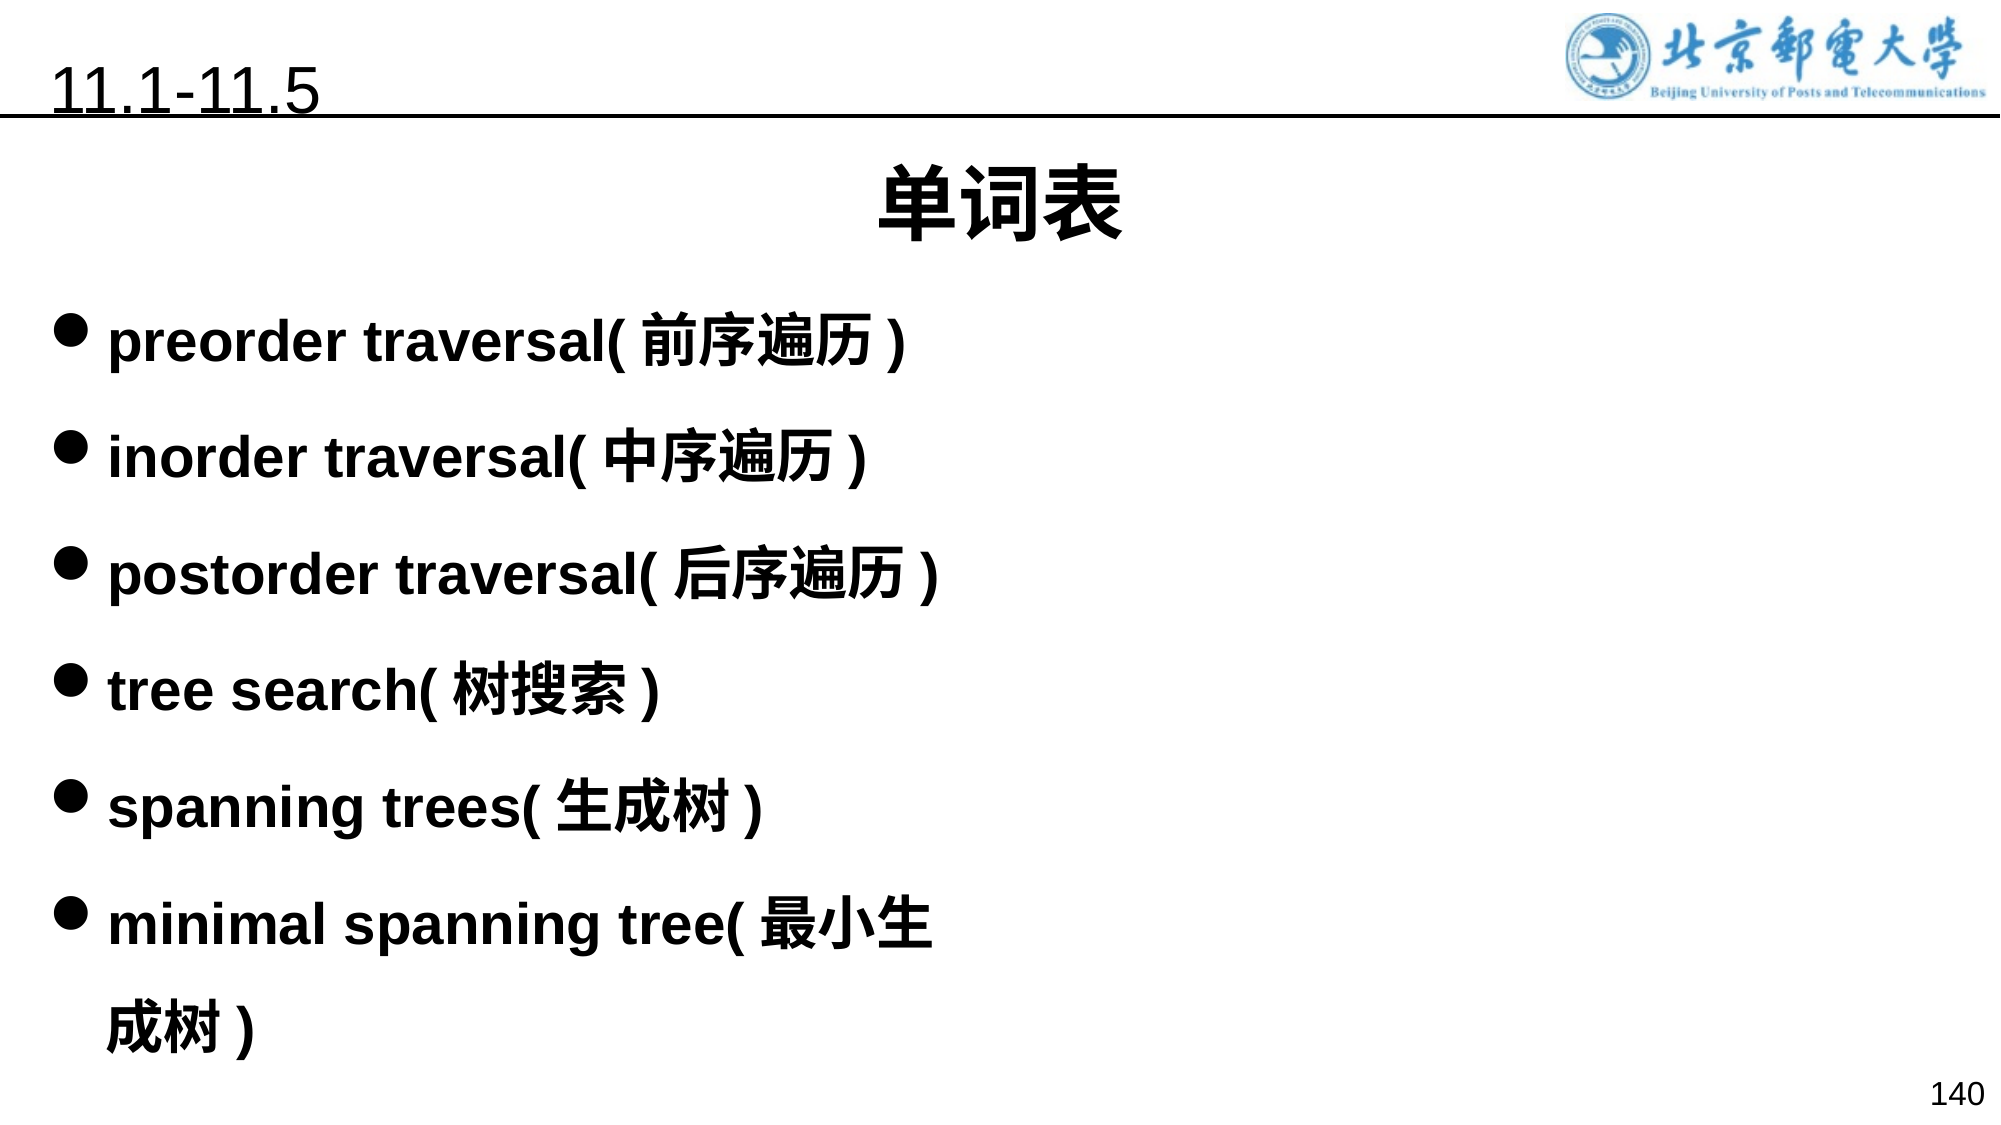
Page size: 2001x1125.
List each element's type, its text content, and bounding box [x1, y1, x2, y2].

text_box 单词表 [359, 144, 1640, 259]
text_box 11.1-11.5 [34, 0, 1849, 135]
text_box preorder traversal(前序遍历) inorder traversal(中序遍历) postorder traversal(后序遍历) tree search(树搜索) spanning trees(生成树) minimal spanning tree(最小生成树) [34, 260, 1000, 1125]
picture [1849, 13, 1988, 101]
